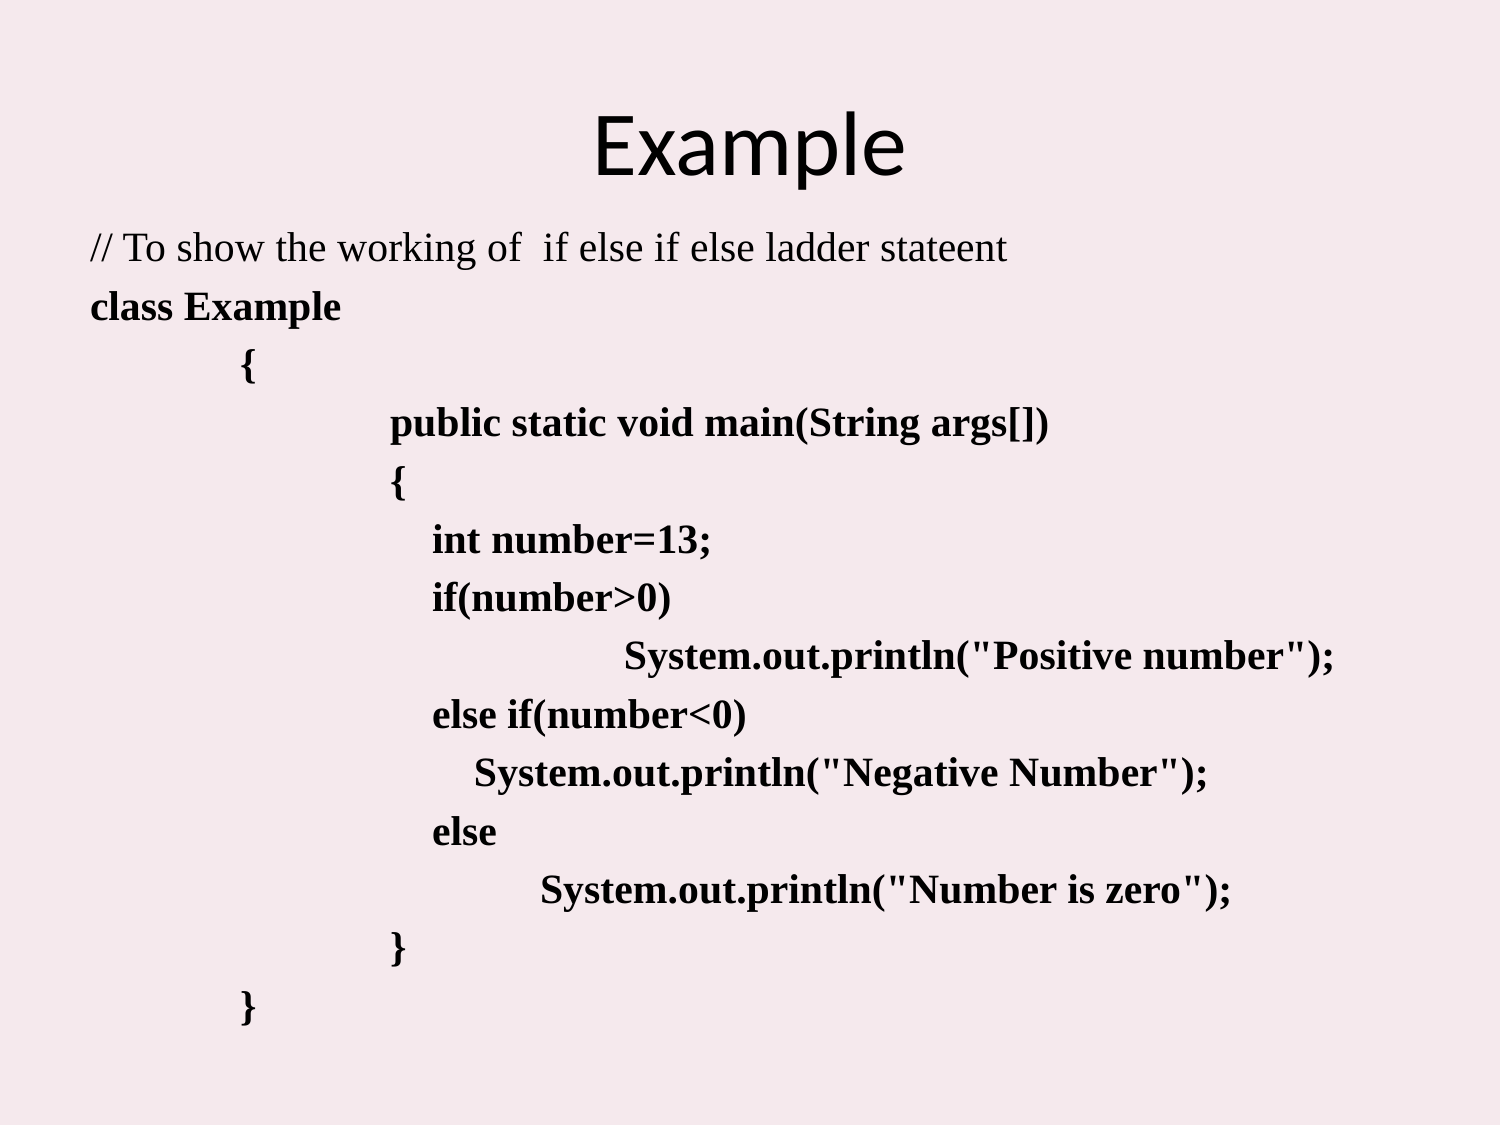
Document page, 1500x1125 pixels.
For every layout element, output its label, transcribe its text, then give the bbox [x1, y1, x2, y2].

list // To show the working of if else if else ladder stateent class Example { public static void main(String args[]) { int number=13; if(number>0) System.out.println("Positive number"); else if(number<0) System.out.println("Negative Number"); else System.out.println("Number is zero"); } } [75, 212, 1425, 1088]
title Example [75, 45, 1425, 212]
